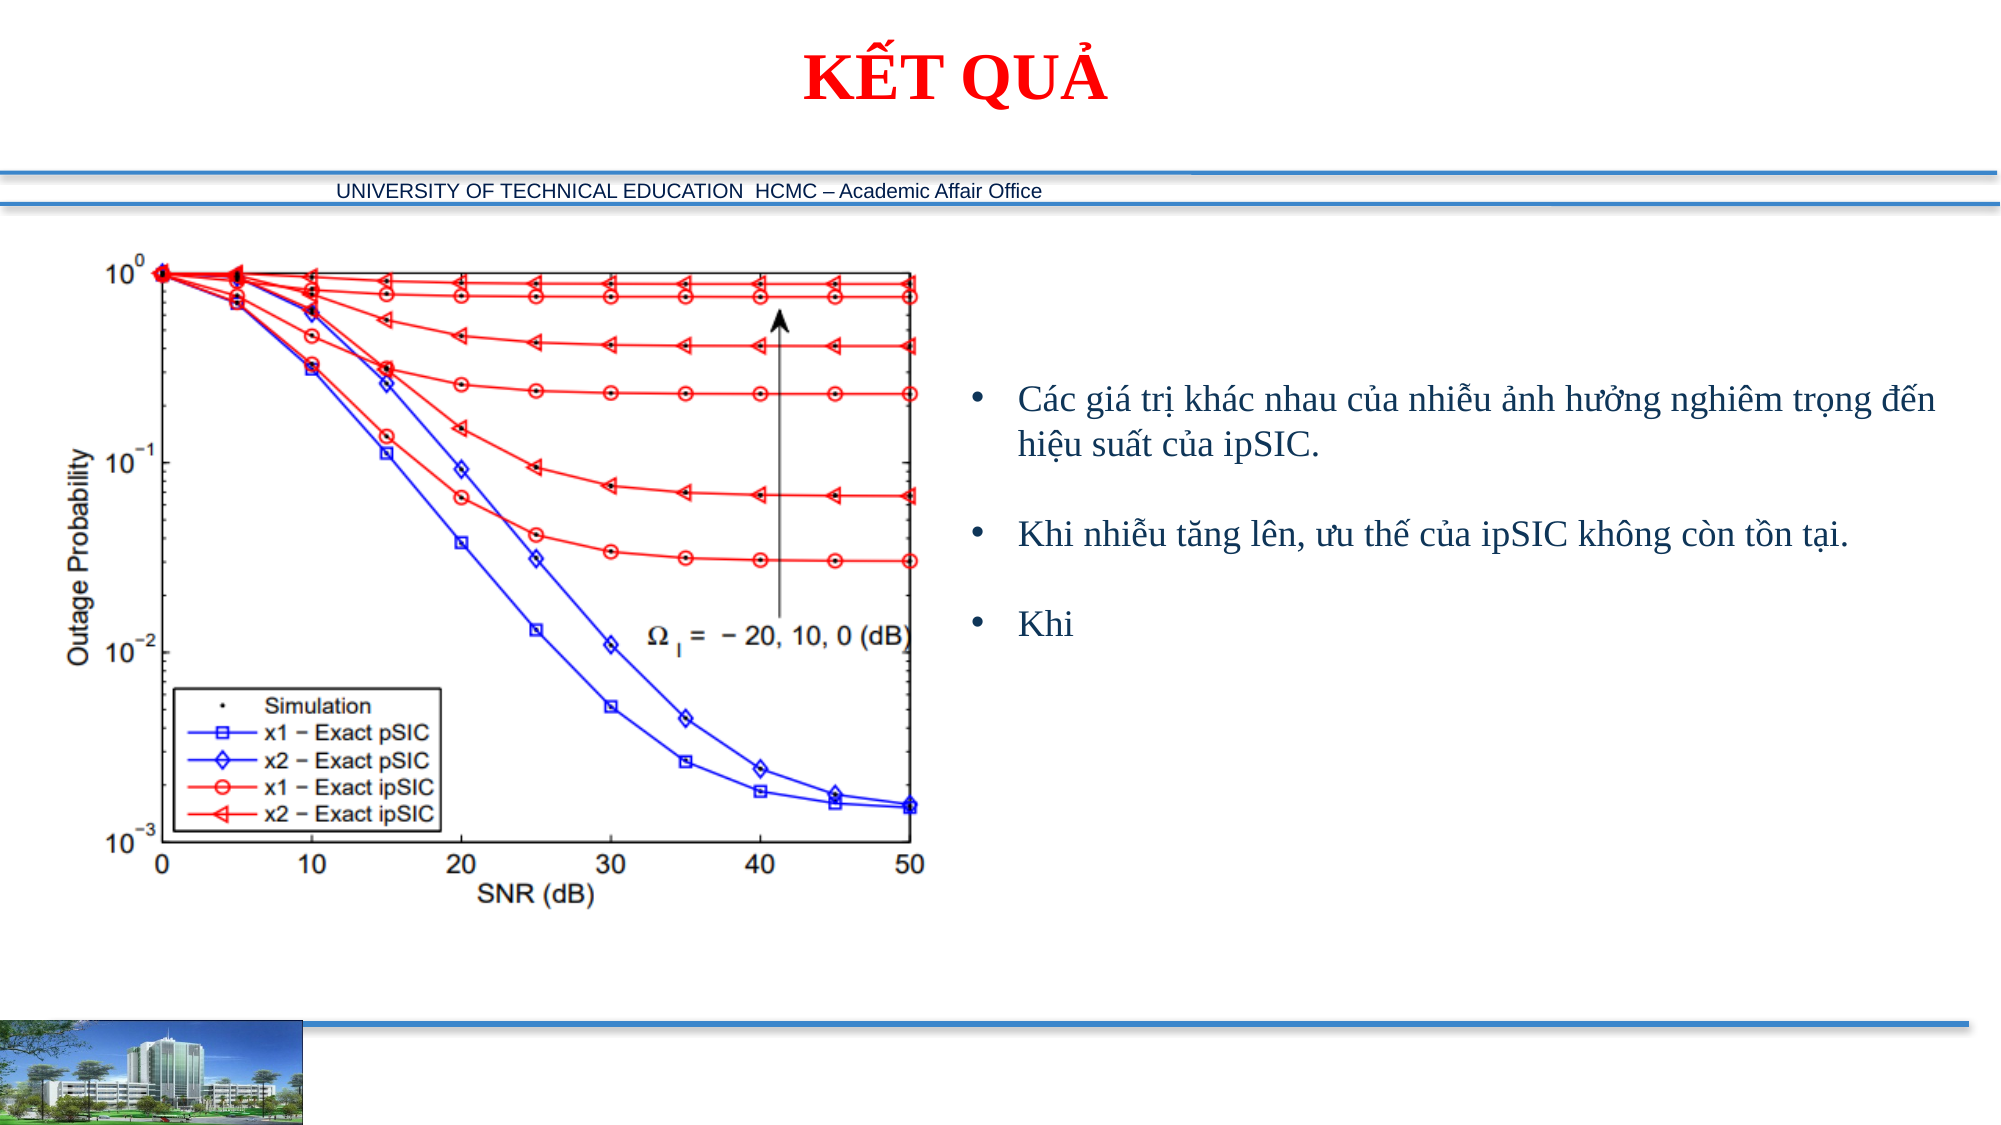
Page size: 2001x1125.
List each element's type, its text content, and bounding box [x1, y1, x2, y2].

picture [0, 1020, 303, 1125]
picture [54, 218, 957, 936]
text_box KẾT QUẢ [788, 25, 1124, 121]
